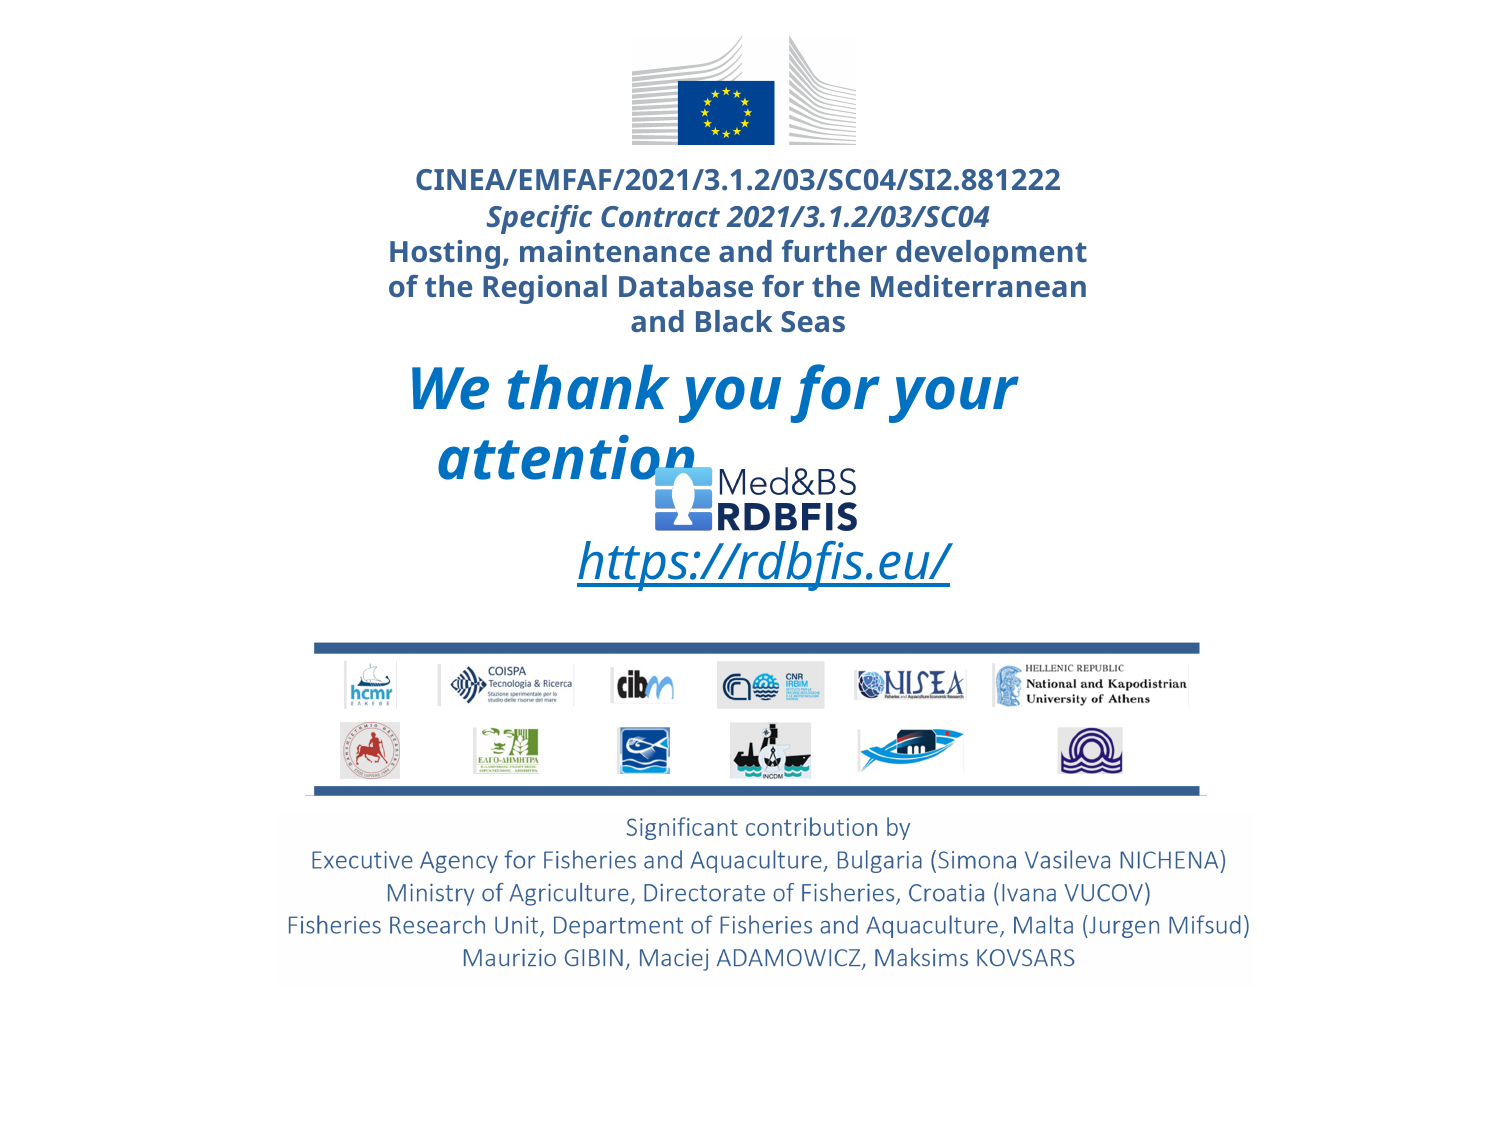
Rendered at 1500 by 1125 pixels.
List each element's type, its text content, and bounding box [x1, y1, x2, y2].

text_box CINEA/EMFAF/2021/3.1.2/03/SC04/SI2.881222 Specific Contract 2021/3.1.2/03/SC04 Hosting, maintenance and further development of the Regional Database for the Mediterranean and Black Seas [363, 152, 1114, 346]
picture [654, 466, 858, 532]
text_box We thank you for your attention [363, 351, 1184, 492]
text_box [277, 635, 1255, 988]
text_box https://rdbfis.eu/ [454, 529, 1029, 598]
picture [631, 34, 856, 146]
